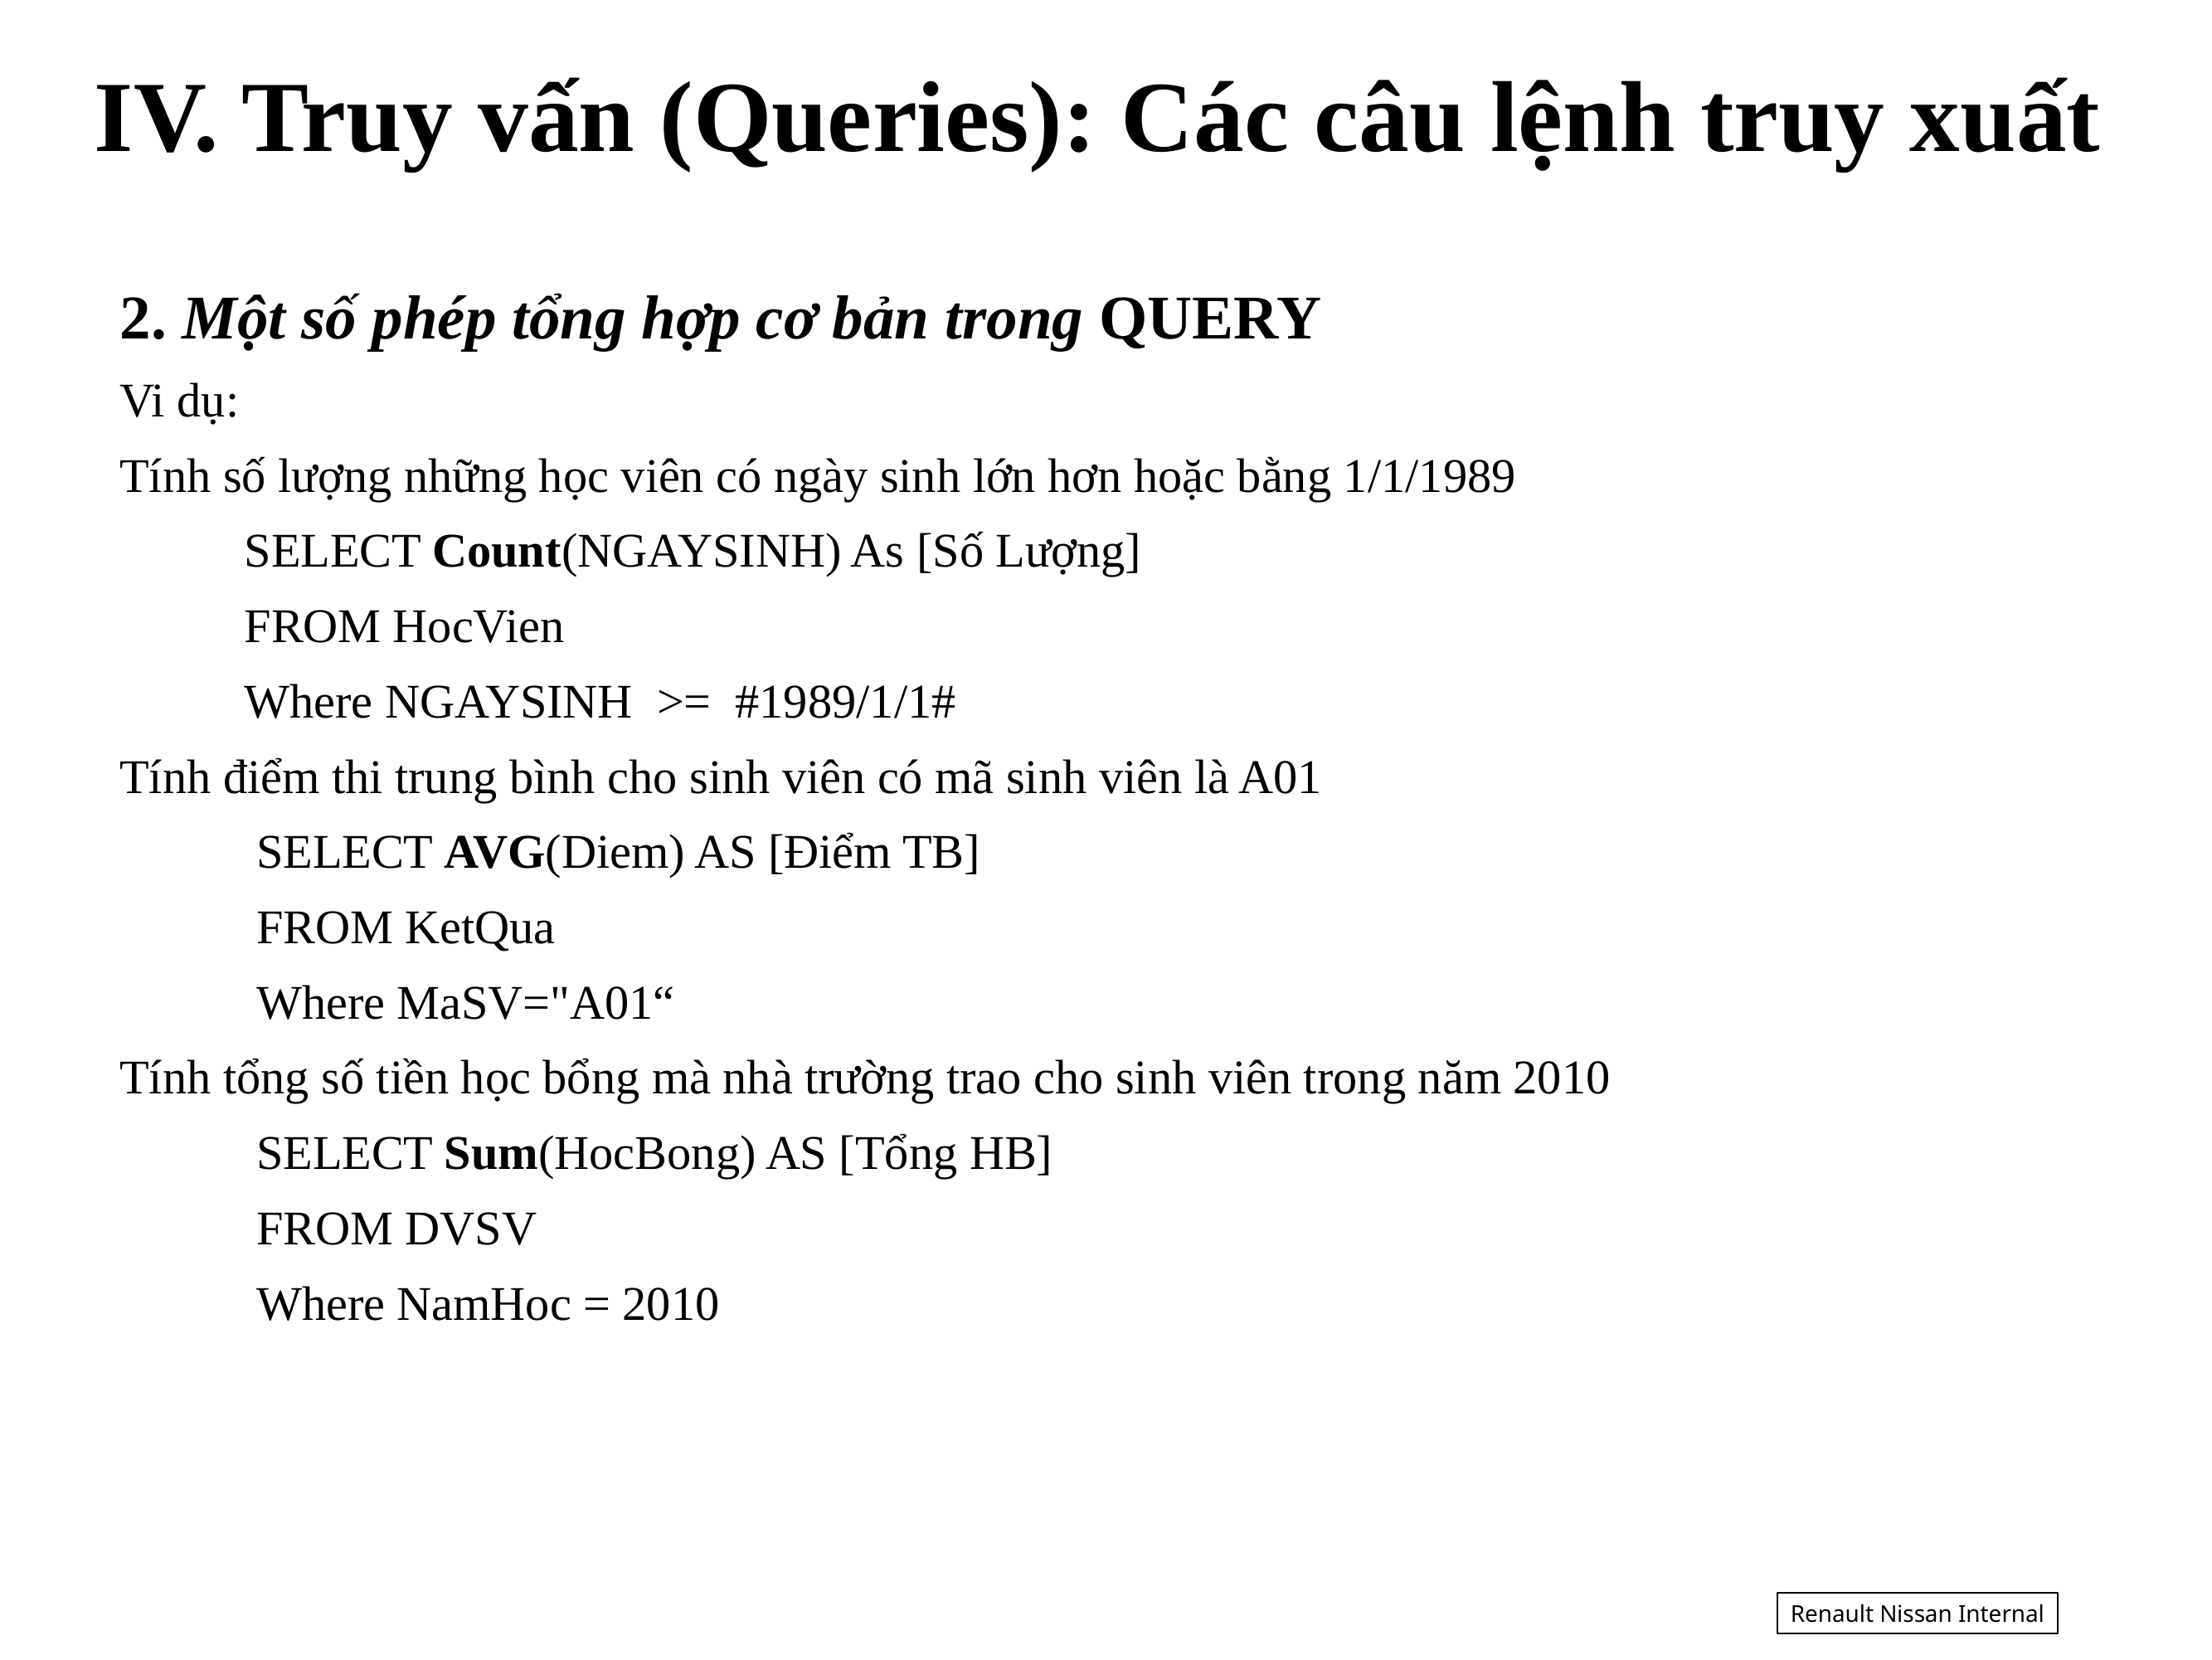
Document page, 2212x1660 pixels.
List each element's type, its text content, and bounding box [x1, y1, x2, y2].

text_box IV. Truy vấn (Queries): Các câu lệnh truy xuất [82, 31, 2137, 180]
subtitle 2. Một số phép tổng hợp cơ bản trong QUERY Vi dụ: Tính số lượng những học viên có ngày sinh lớn hơn hoặc bằng 1/1/1989 SELECT Count(NGAYSINH) As [Số Lượng] FROM HocVien Where NGAYSINH >= #1989/1/1# Tính điểm thi trung bình cho sinh viên có mã sinh viên là A01 SELECT AVG(Diem) AS [Điểm TB] FROM KetQua Where MaSV="A01“ Tính tổng số tiền học bổng mà nhà trường trao cho sinh viên trong năm 2010 SELECT Sum(HocBong) AS [Tổng HB] FROM DVSV Where NamHoc = 2010 [107, 279, 2104, 1558]
